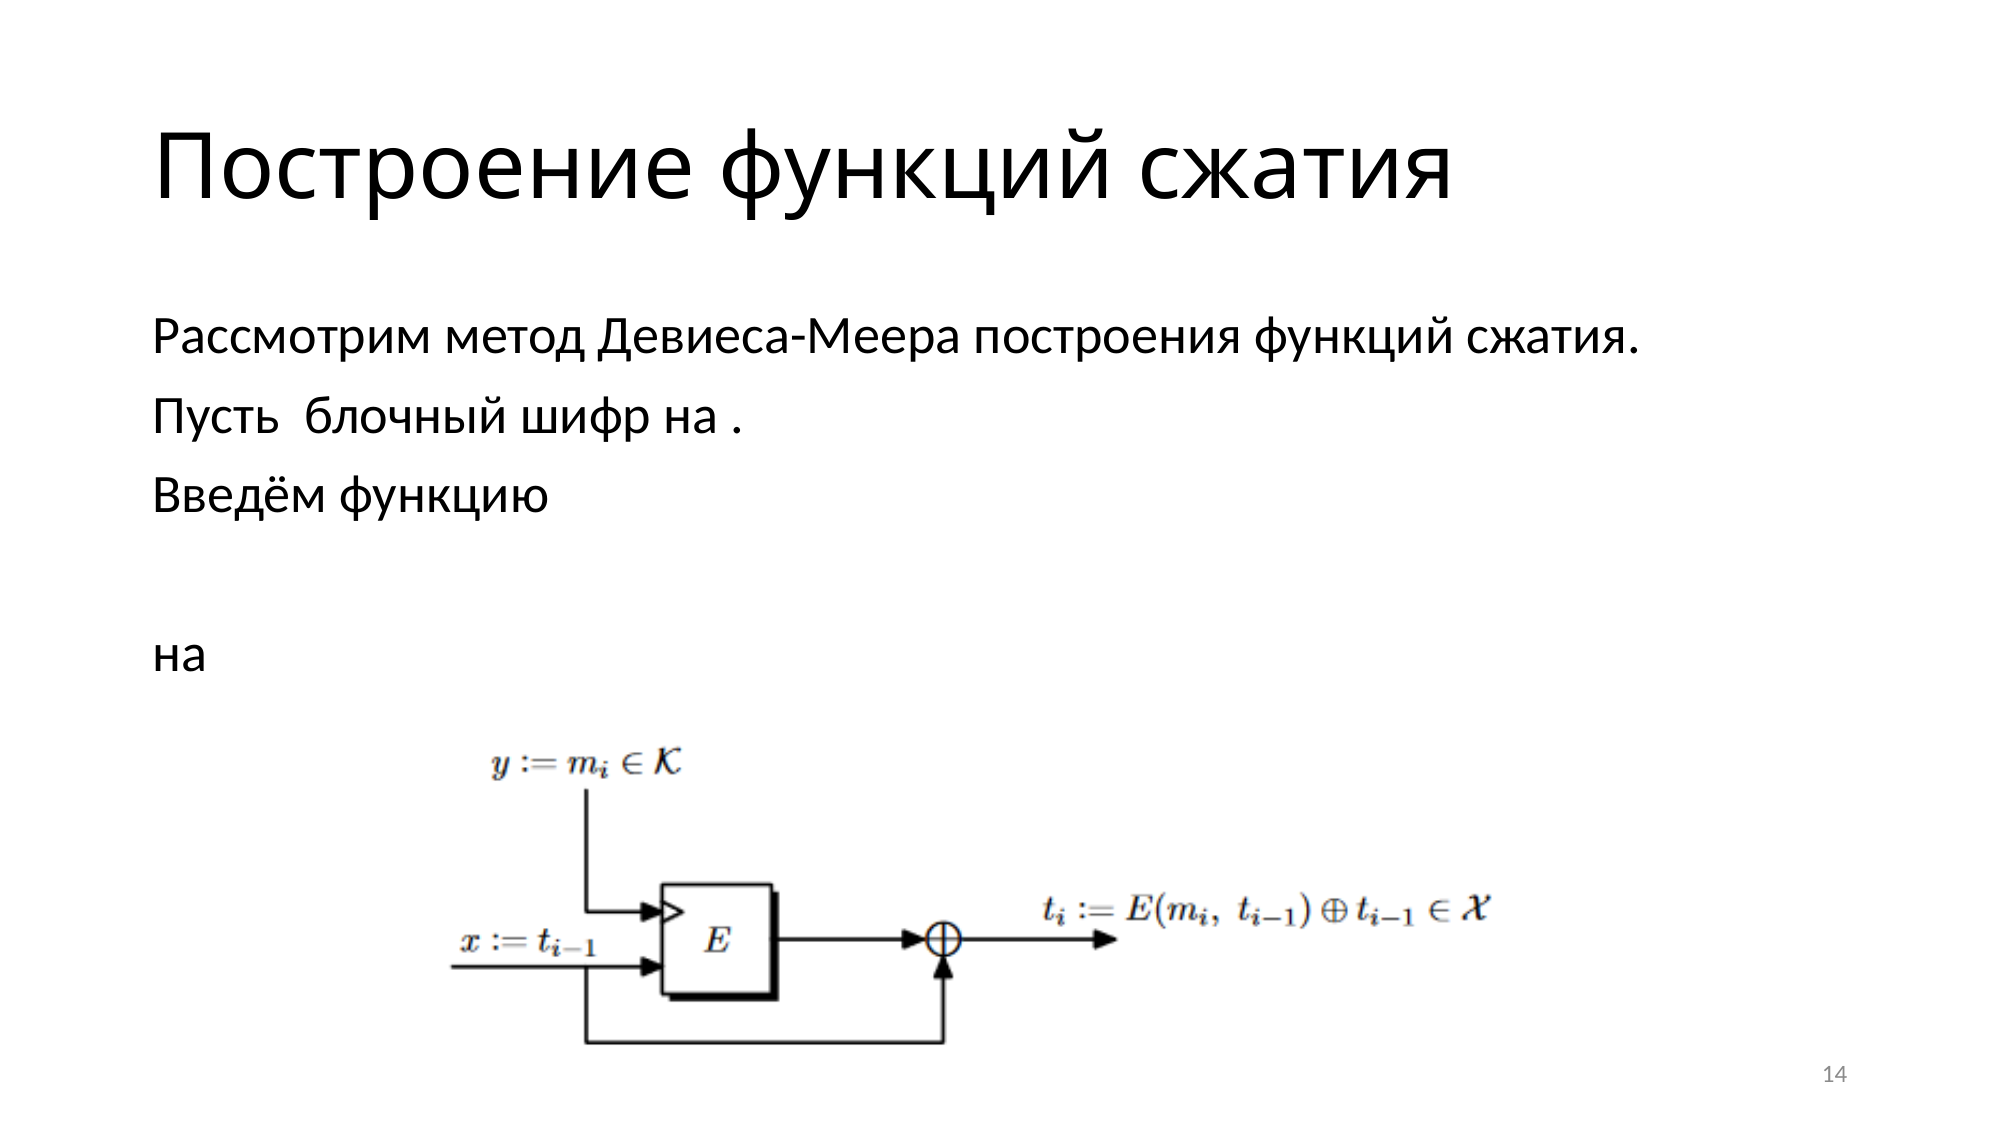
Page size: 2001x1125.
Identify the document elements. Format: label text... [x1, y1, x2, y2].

picture [334, 678, 1528, 1103]
title Построение функций сжатия [137, 59, 1863, 278]
slide_number 14 [1528, 1042, 1863, 1103]
